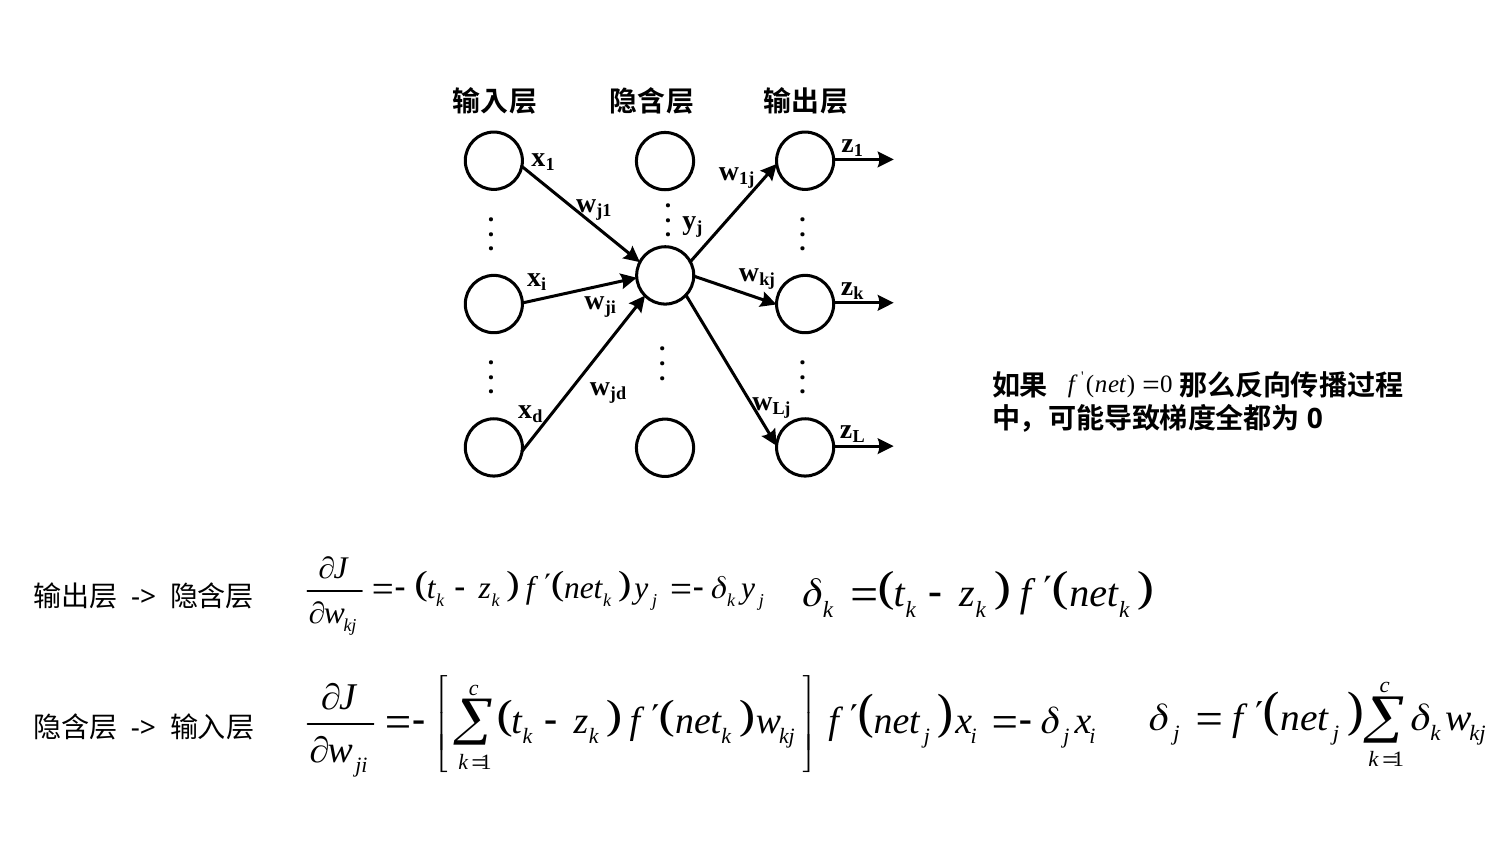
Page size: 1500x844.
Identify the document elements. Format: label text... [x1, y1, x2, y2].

text_box 输出层 -> 隐含层 [19, 570, 276, 620]
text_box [305, 672, 1493, 780]
text_box 隐含层 -> 输入层 [19, 701, 277, 751]
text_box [435, 70, 909, 479]
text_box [305, 553, 1157, 638]
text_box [977, 359, 1423, 443]
